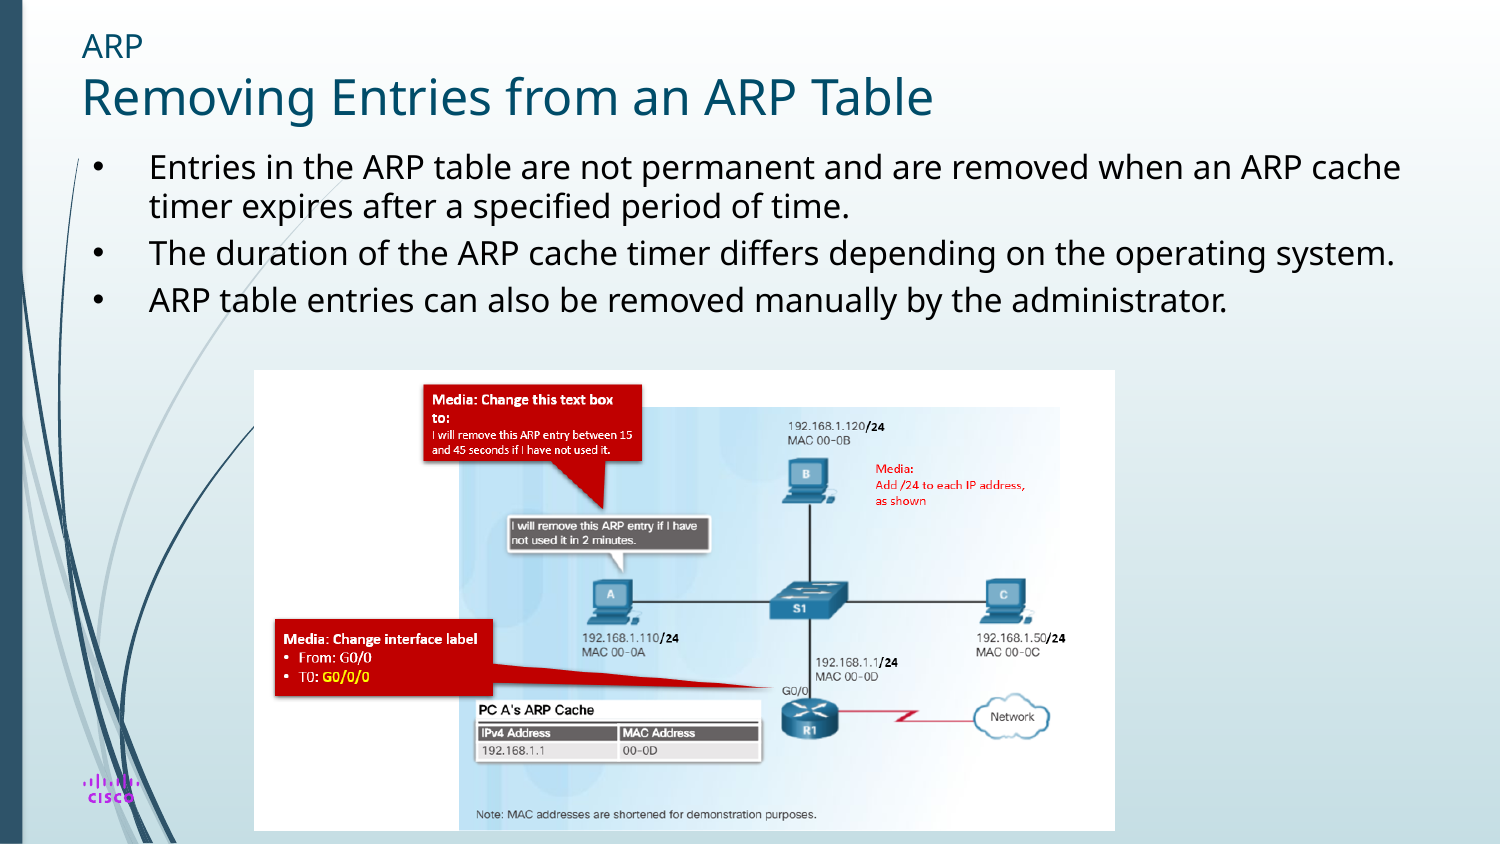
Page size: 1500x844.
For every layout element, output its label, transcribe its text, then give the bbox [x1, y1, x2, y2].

text_box Entries in the ARP table are not permanent and are removed when an ARP cache timer expires after a specified period of time. The duration of the ARP cache timer differs depending on the operating system. ARP table entries can also be removed manually by the administrator. [77, 139, 1437, 325]
text_box ARP Removing Entries from an ARP Table [67, 18, 1437, 139]
picture [254, 369, 1115, 831]
